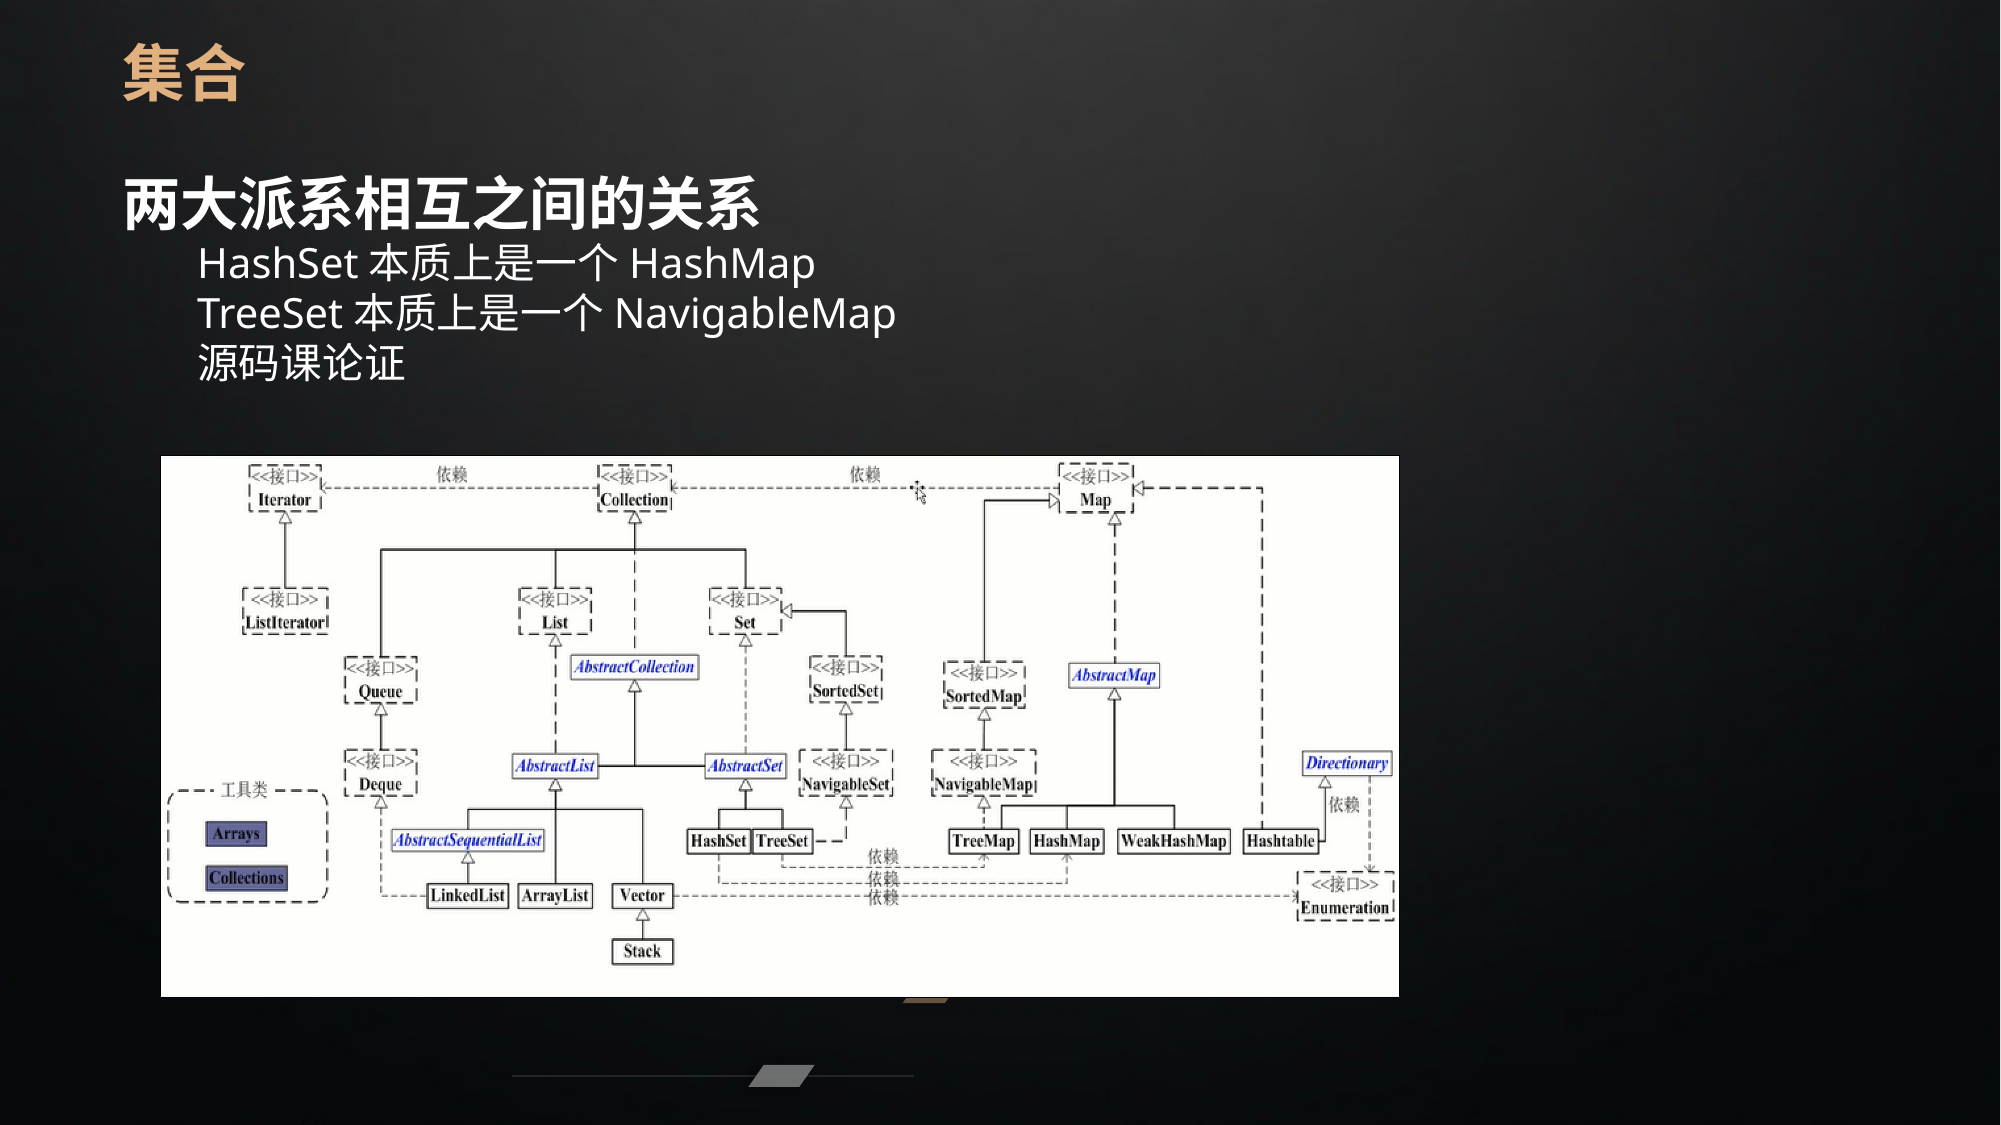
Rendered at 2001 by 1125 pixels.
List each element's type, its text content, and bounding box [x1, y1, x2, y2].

text_box 两大派系相互之间的关系 HashSet本质上是一个HashMap TreeSet本质上是一个NavigableMap 源码课论证 [107, 159, 1941, 395]
picture [0, 0, 2001, 1125]
text_box 集合 [107, 26, 1234, 117]
